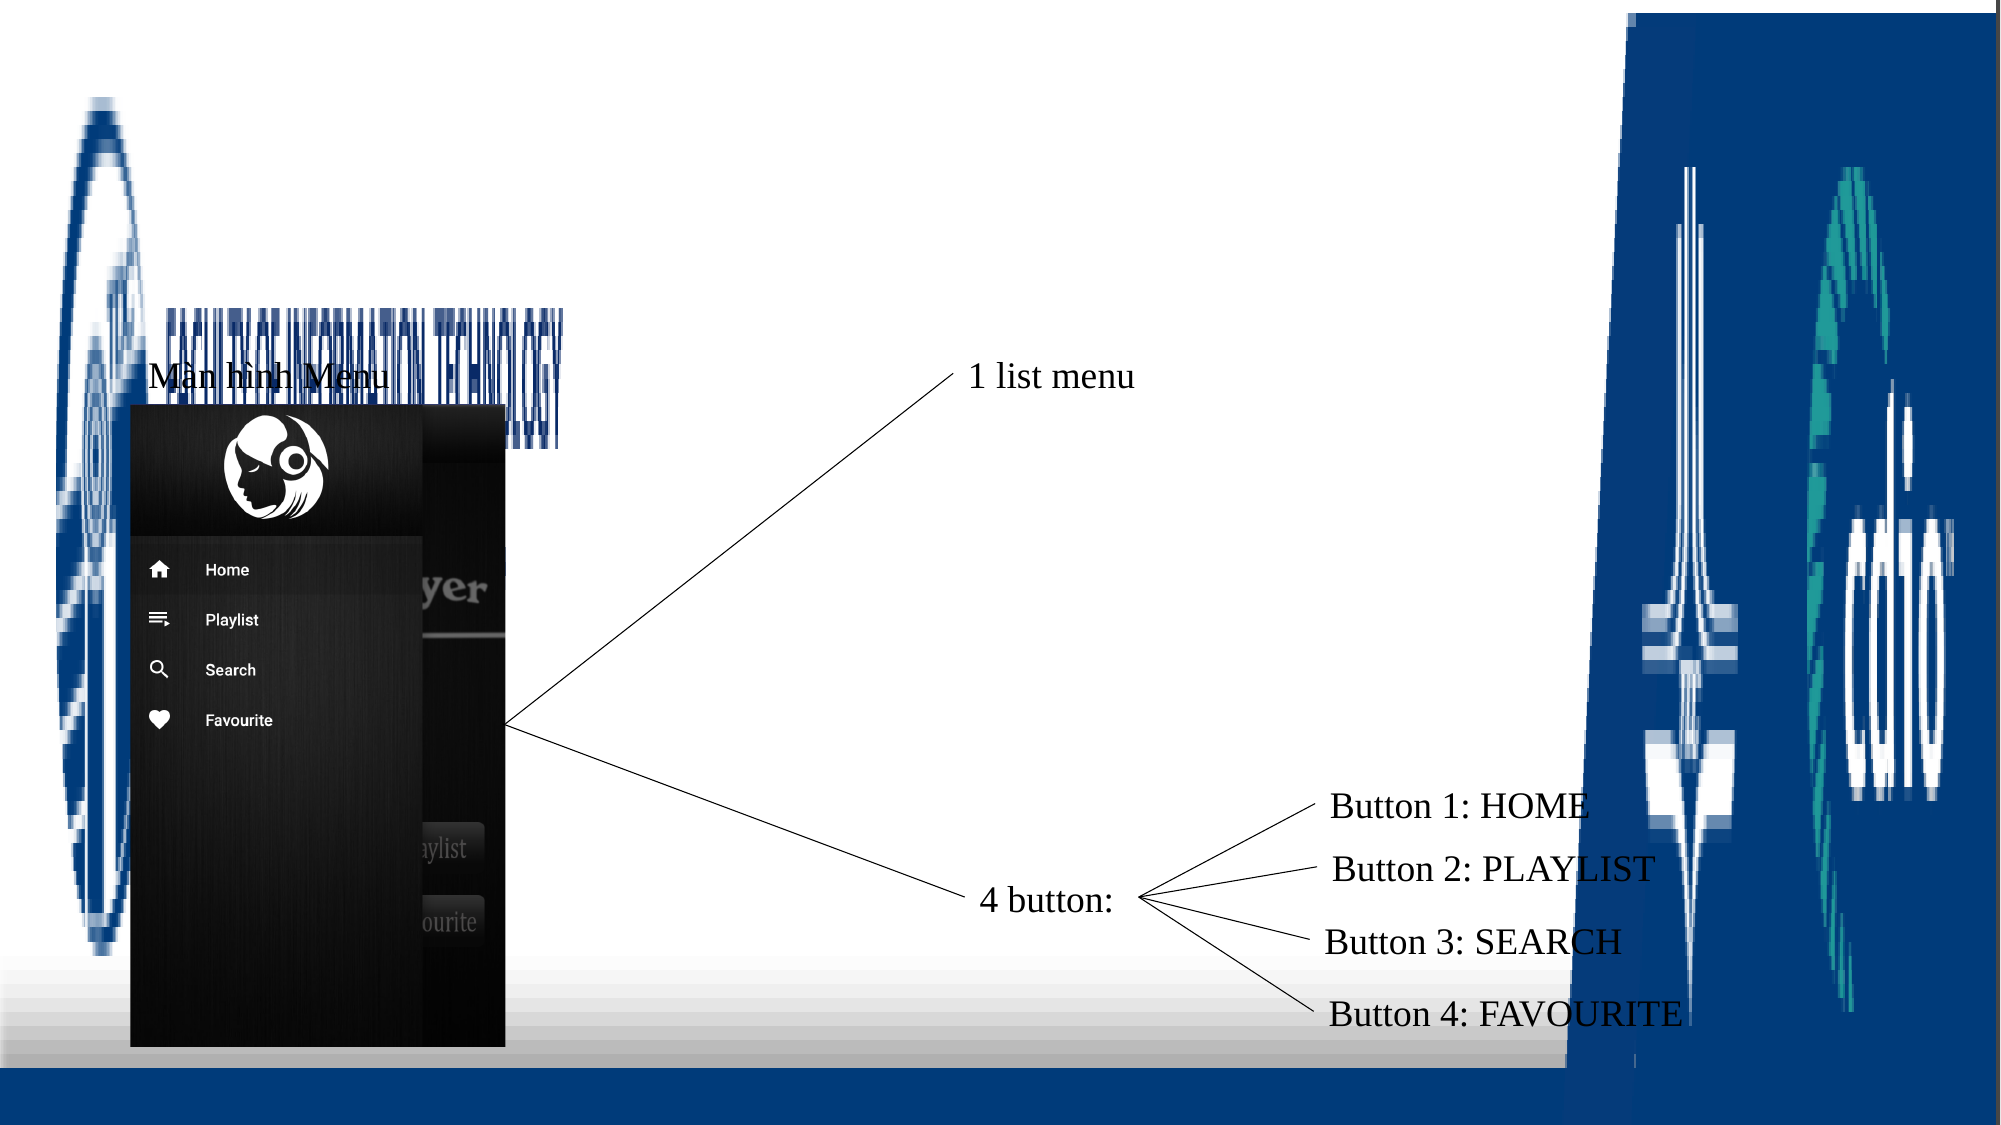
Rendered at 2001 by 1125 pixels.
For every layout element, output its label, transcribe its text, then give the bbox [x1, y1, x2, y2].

text_box Button 1: HOME [1315, 773, 1606, 834]
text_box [502, 723, 964, 898]
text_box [1139, 898, 1309, 1012]
text_box Màn hình Menu [133, 343, 406, 403]
text_box 1 list menu [953, 343, 1151, 404]
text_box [1139, 804, 1314, 867]
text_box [1139, 867, 1314, 898]
text_box Button 2: PLAYLIST [1317, 836, 1672, 897]
text_box Button 3: SEARCH [1309, 909, 1638, 970]
picture [0, 0, 2001, 1125]
text_box 4 button: [964, 867, 1139, 927]
text_box Button 4: FAVOURITE [1313, 981, 1699, 1042]
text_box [505, 373, 953, 723]
